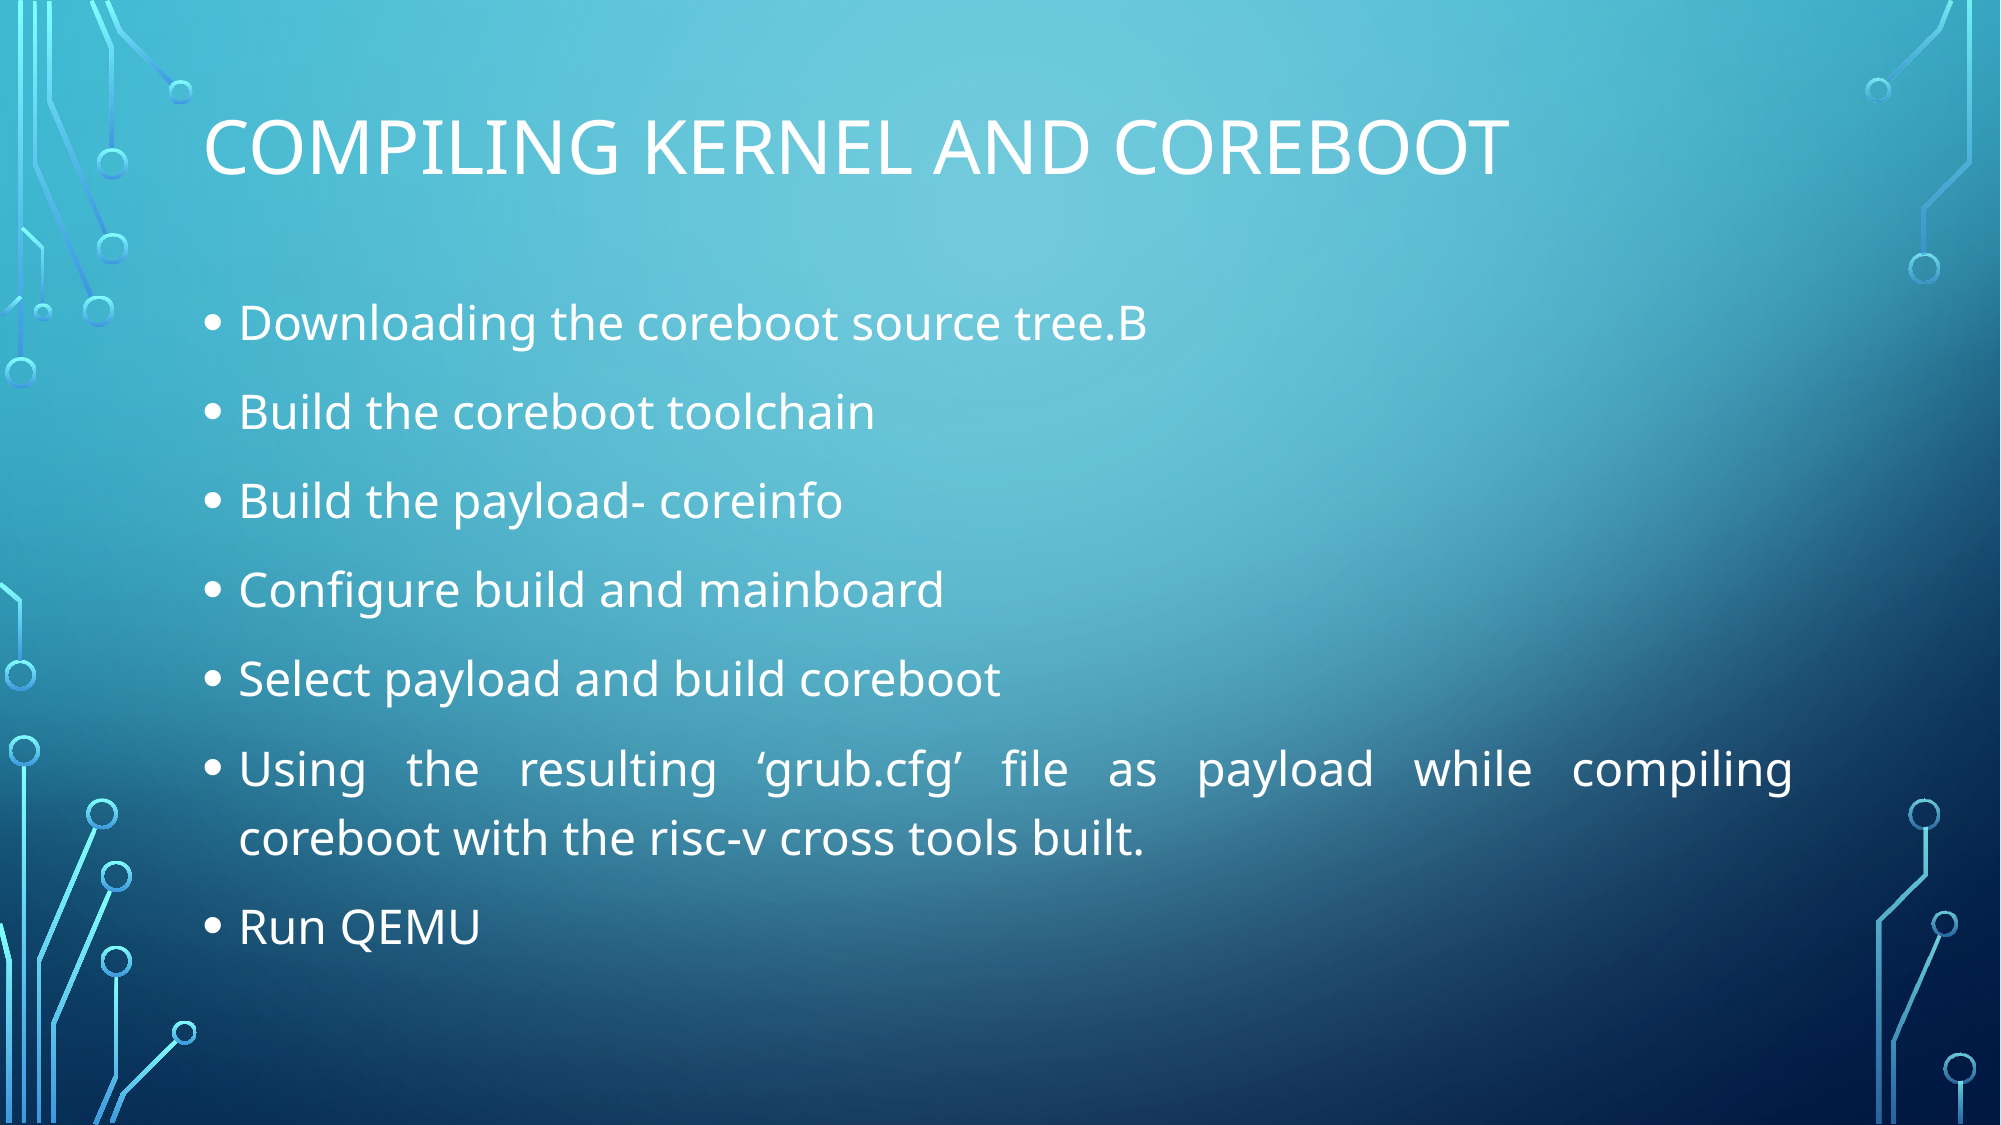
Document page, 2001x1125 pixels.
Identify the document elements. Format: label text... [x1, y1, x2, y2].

list Downloading the coreboot source tree.B Build the coreboot toolchain Build the payload- coreinfo Configure build and mainboard Select payload and build coreboot Using the resulting ‘grub.cfg’ file as payload while compiling coreboot with the risc-v cross tools built. Run QEMU [187, 273, 1813, 966]
title Compiling kernel and coreboot [187, 54, 1813, 247]
